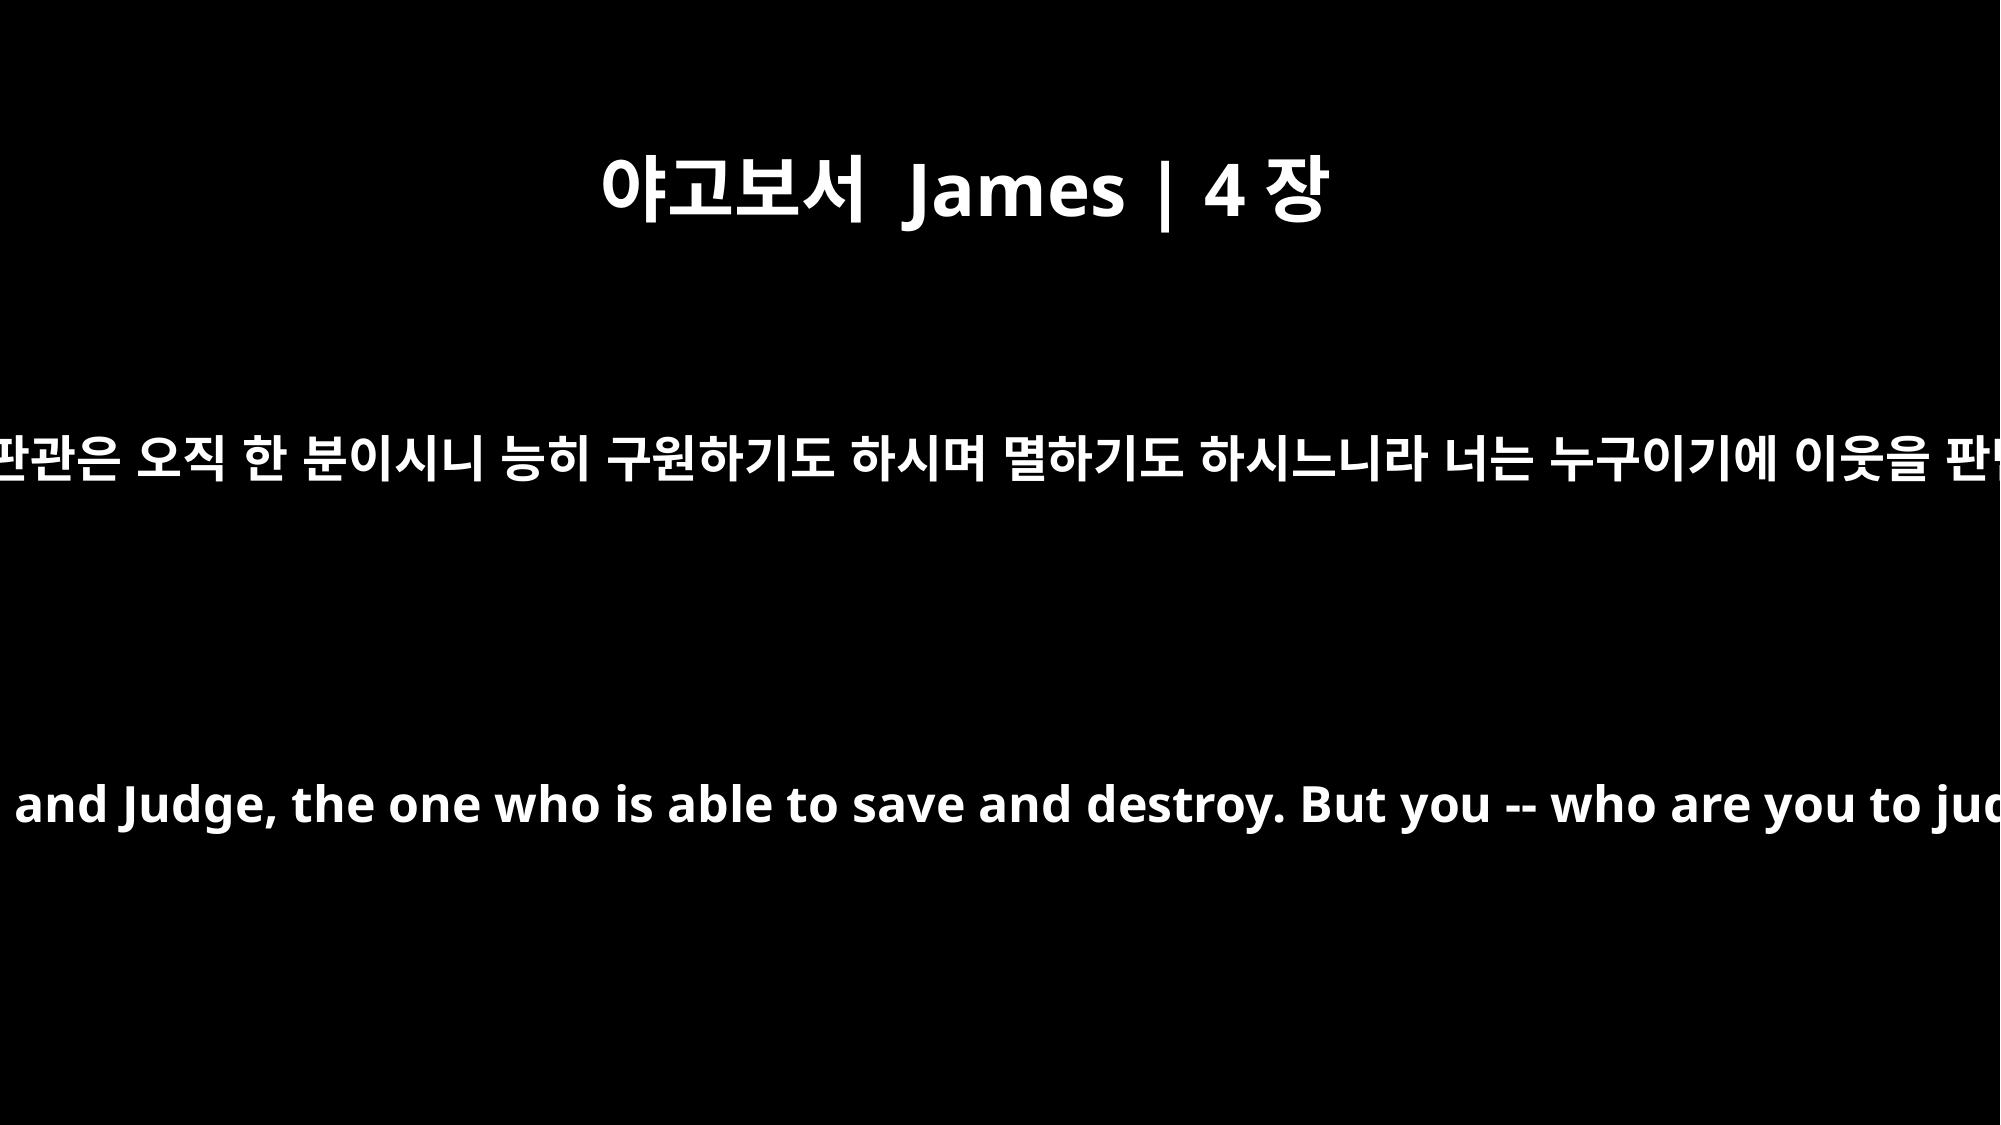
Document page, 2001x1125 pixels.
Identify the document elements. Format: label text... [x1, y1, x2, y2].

text_box 12 입법자와 재판관은 오직 한 분이시니 능히 구원하기도 하시며 멸하기도 하시느니라 너는 누구이기에 이웃을 판단하느냐 [0, 359, 2000, 495]
text_box There is only one Lawgiver and Judge, the one who is able to save and destroy. But you -- who are you to judge your neighbor? [0, 764, 2000, 840]
text_box 야고보서 James | 4장 [585, 136, 1347, 239]
